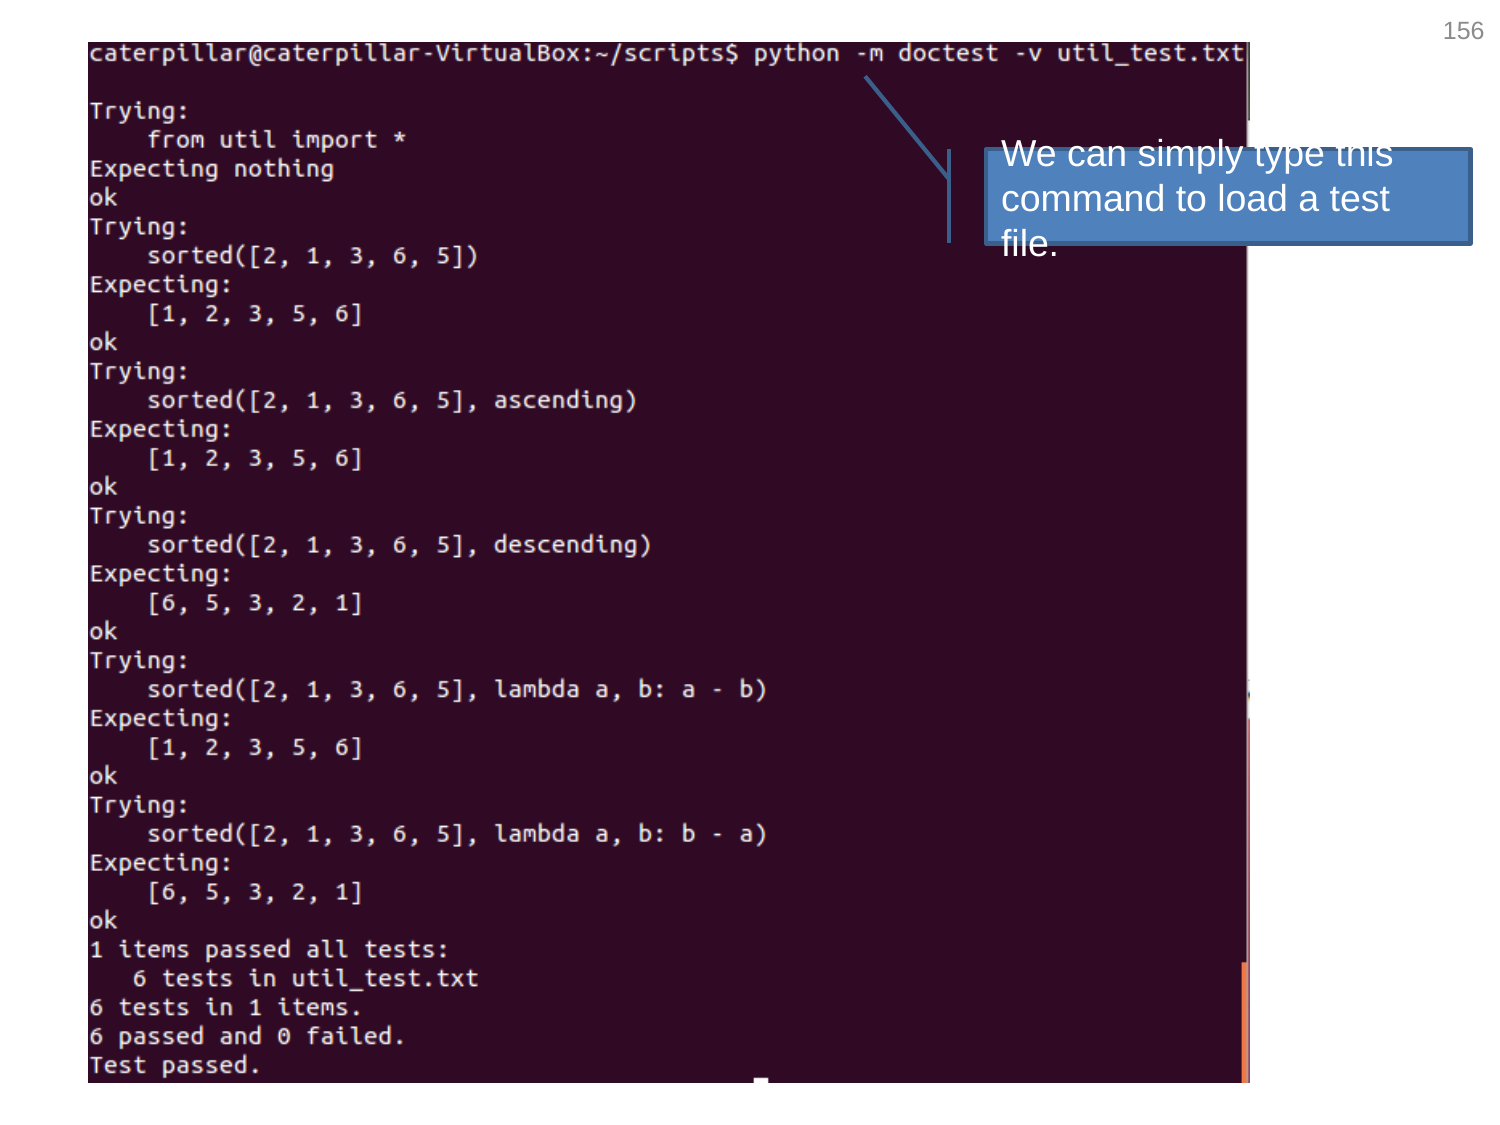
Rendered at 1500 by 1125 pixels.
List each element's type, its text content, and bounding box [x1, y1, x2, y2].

slide_number 156 [1149, 0, 1500, 60]
text_box We can simply type this command to load a test file. [1254, 147, 1473, 246]
picture [88, 42, 1251, 1083]
